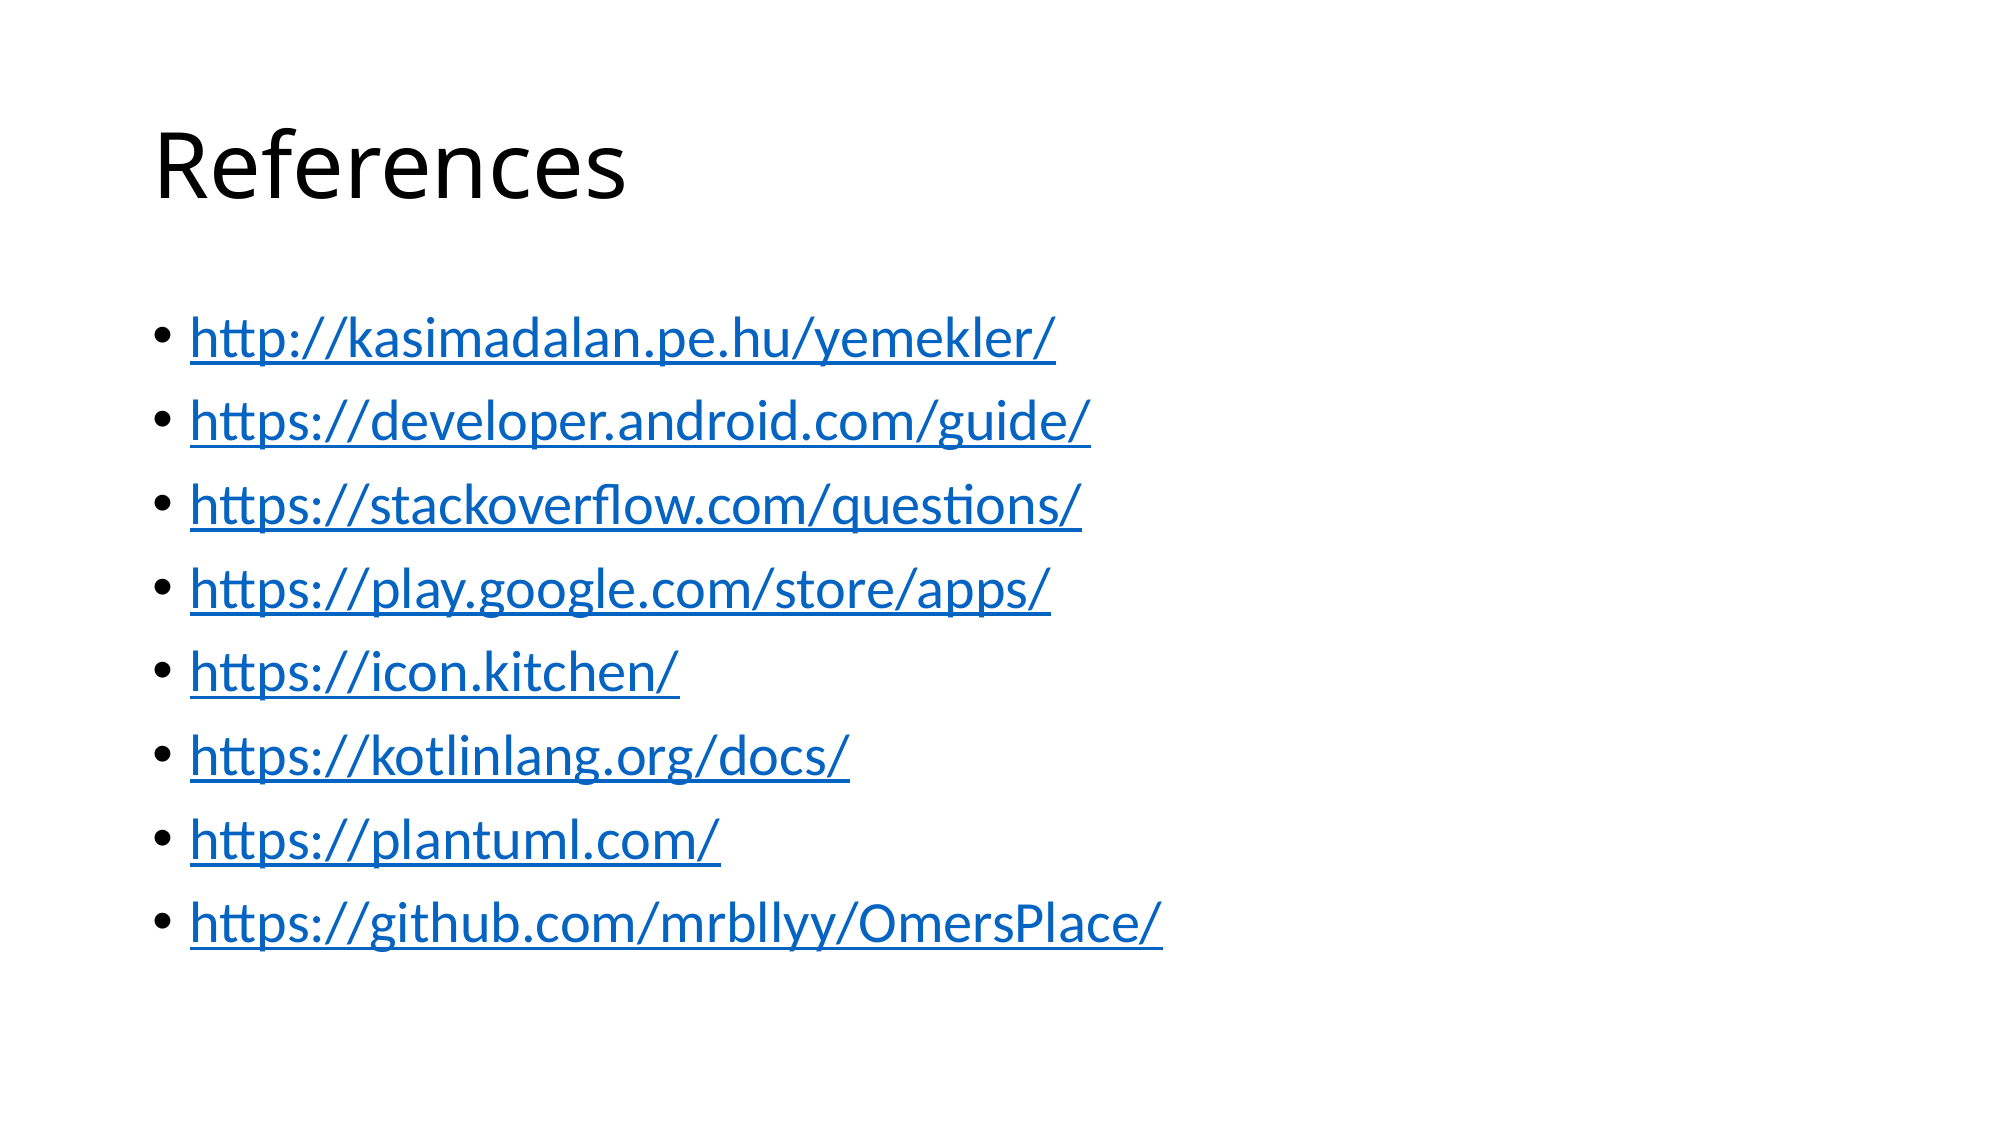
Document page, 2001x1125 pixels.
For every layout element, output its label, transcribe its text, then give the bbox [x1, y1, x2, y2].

title References [137, 59, 1863, 278]
list http://kasimadalan.pe.hu/yemekler/ https://developer.android.com/guide/ https://stackoverflow.com/questions/ https://play.google.com/store/apps/ https://icon.kitchen/ https://kotlinlang.org/docs/ https://plantuml.com/ https://github.com/mrbllyy/OmersPlace/ [137, 299, 1863, 1014]
